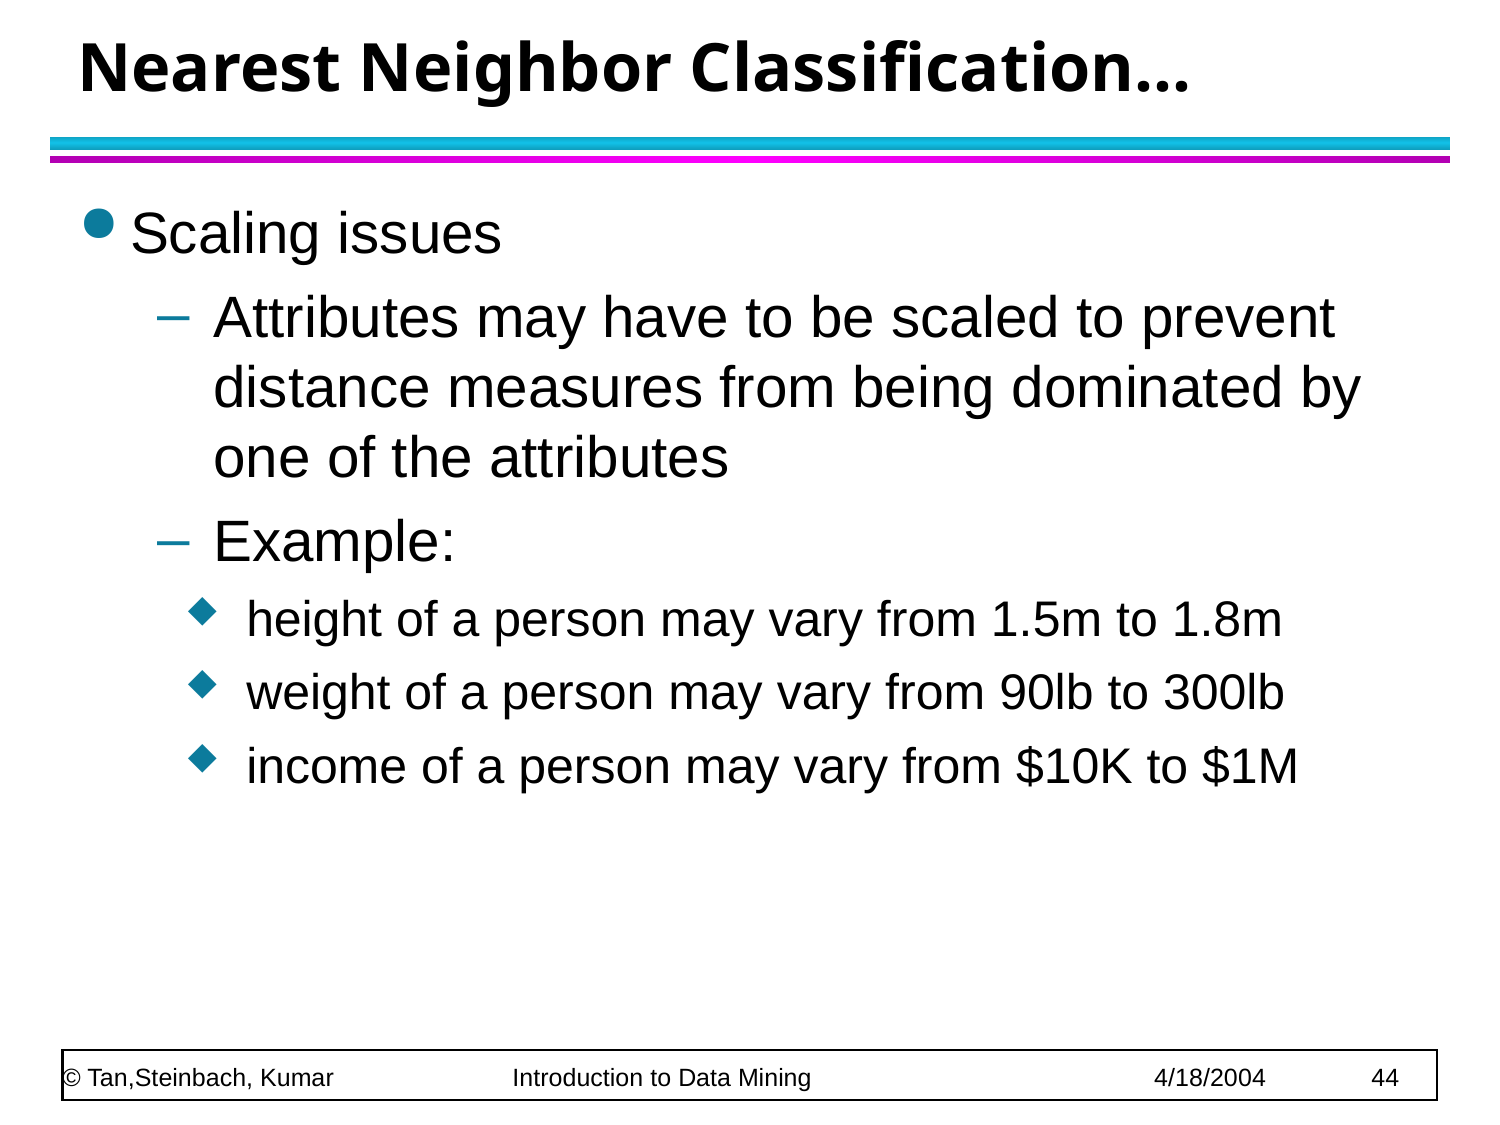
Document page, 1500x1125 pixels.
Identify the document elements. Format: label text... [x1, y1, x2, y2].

title Nearest Neighbor Classification… [61, 24, 1422, 113]
list Scaling issues Attributes may have to be scaled to prevent distance measures from being dominated by one of the attributes Example: height of a person may vary from 1.5m to 1.8m weight of a person may vary from 90lb to 300lb income of a person may vary from $10K to $1M [66, 186, 1433, 1038]
